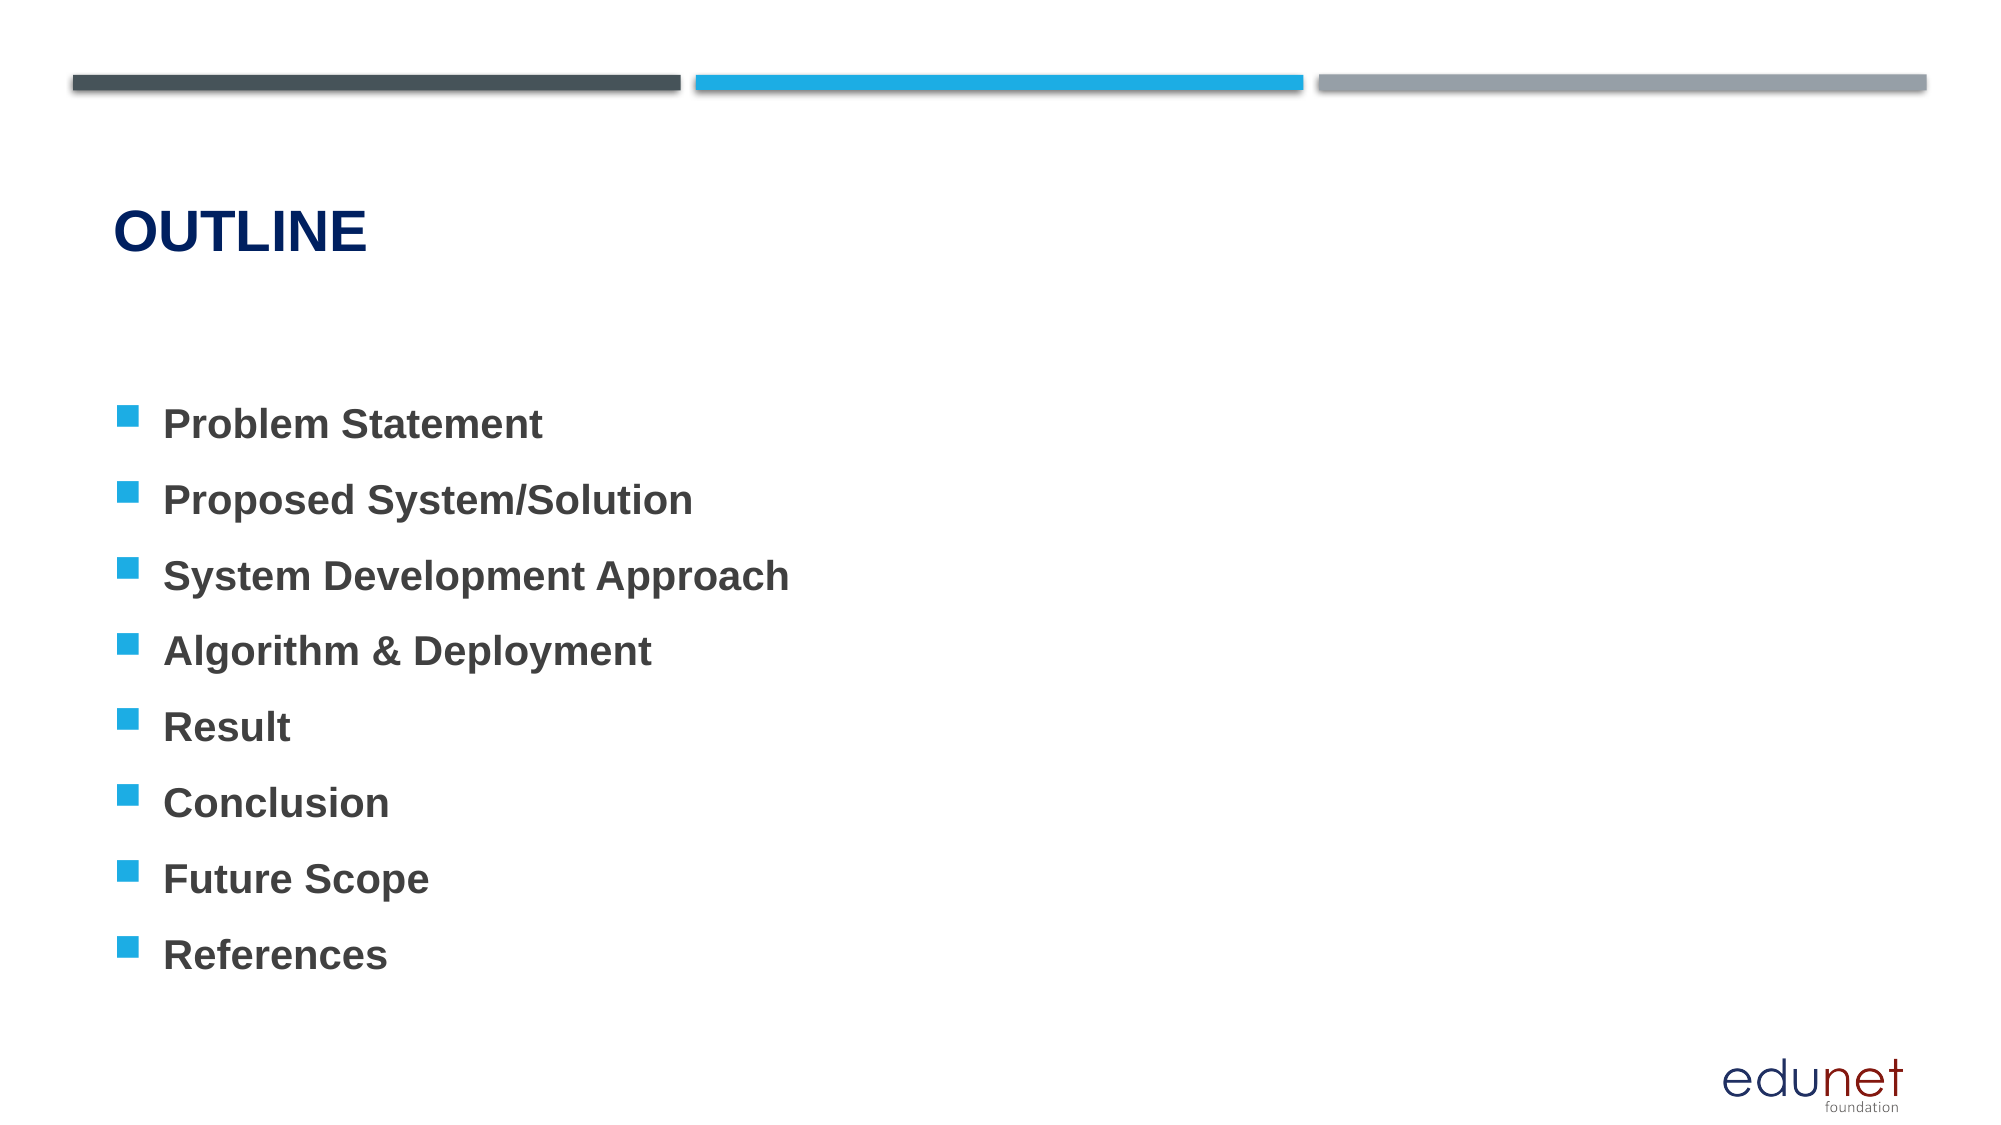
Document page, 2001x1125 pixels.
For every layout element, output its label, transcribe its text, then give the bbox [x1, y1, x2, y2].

list Problem Statement Proposed System/Solution System Development Approach Algorithm & Deployment Result Conclusion Future Scope References [98, 308, 1455, 1039]
title OUTLINE [98, 157, 419, 271]
picture [1719, 1056, 1905, 1116]
